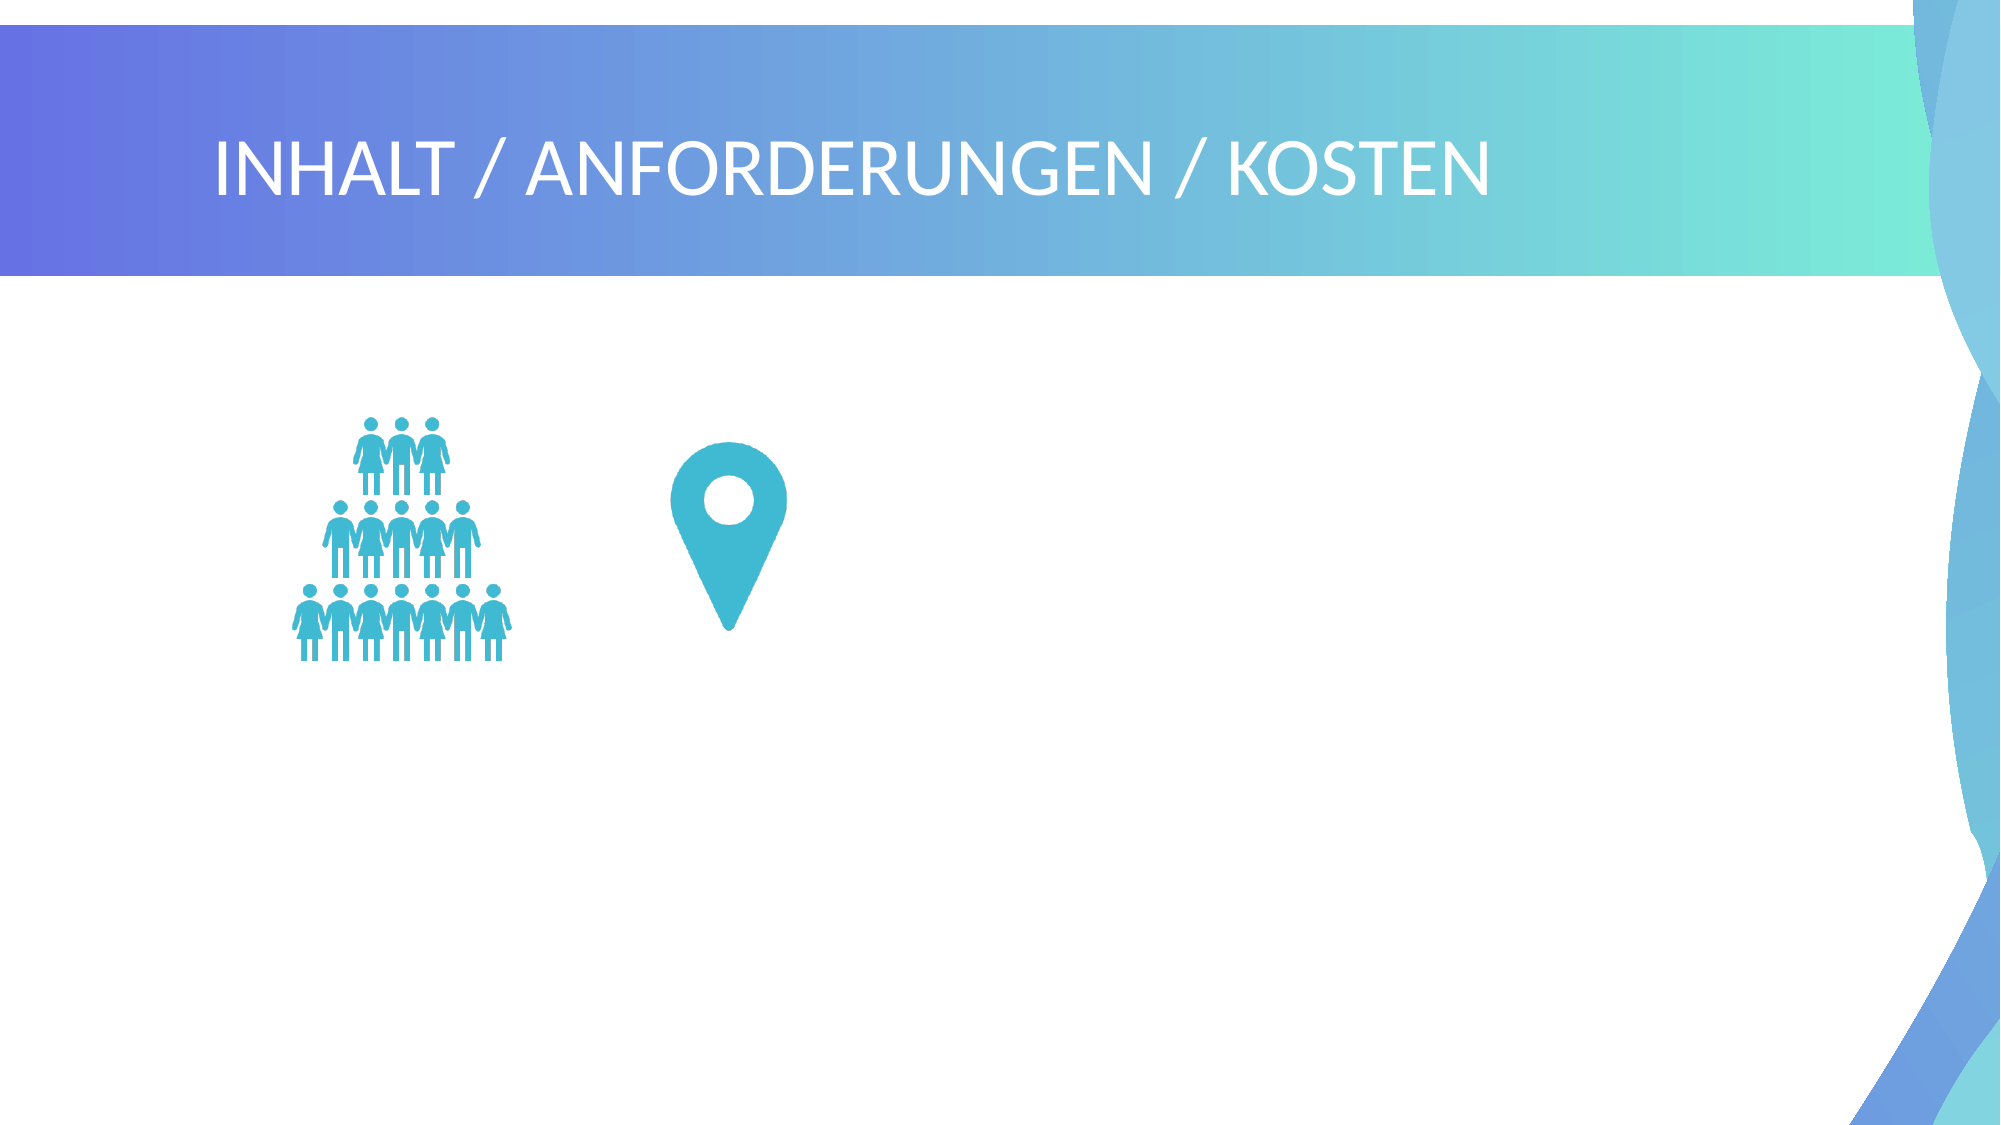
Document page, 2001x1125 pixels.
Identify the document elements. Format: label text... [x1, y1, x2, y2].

text_box Inhalt / Anforderungen / Kosten [298, 46, 1803, 295]
picture [595, 402, 862, 670]
text_box Entstehung und notwendigkeit [0, 46, 298, 295]
picture [265, 405, 532, 673]
